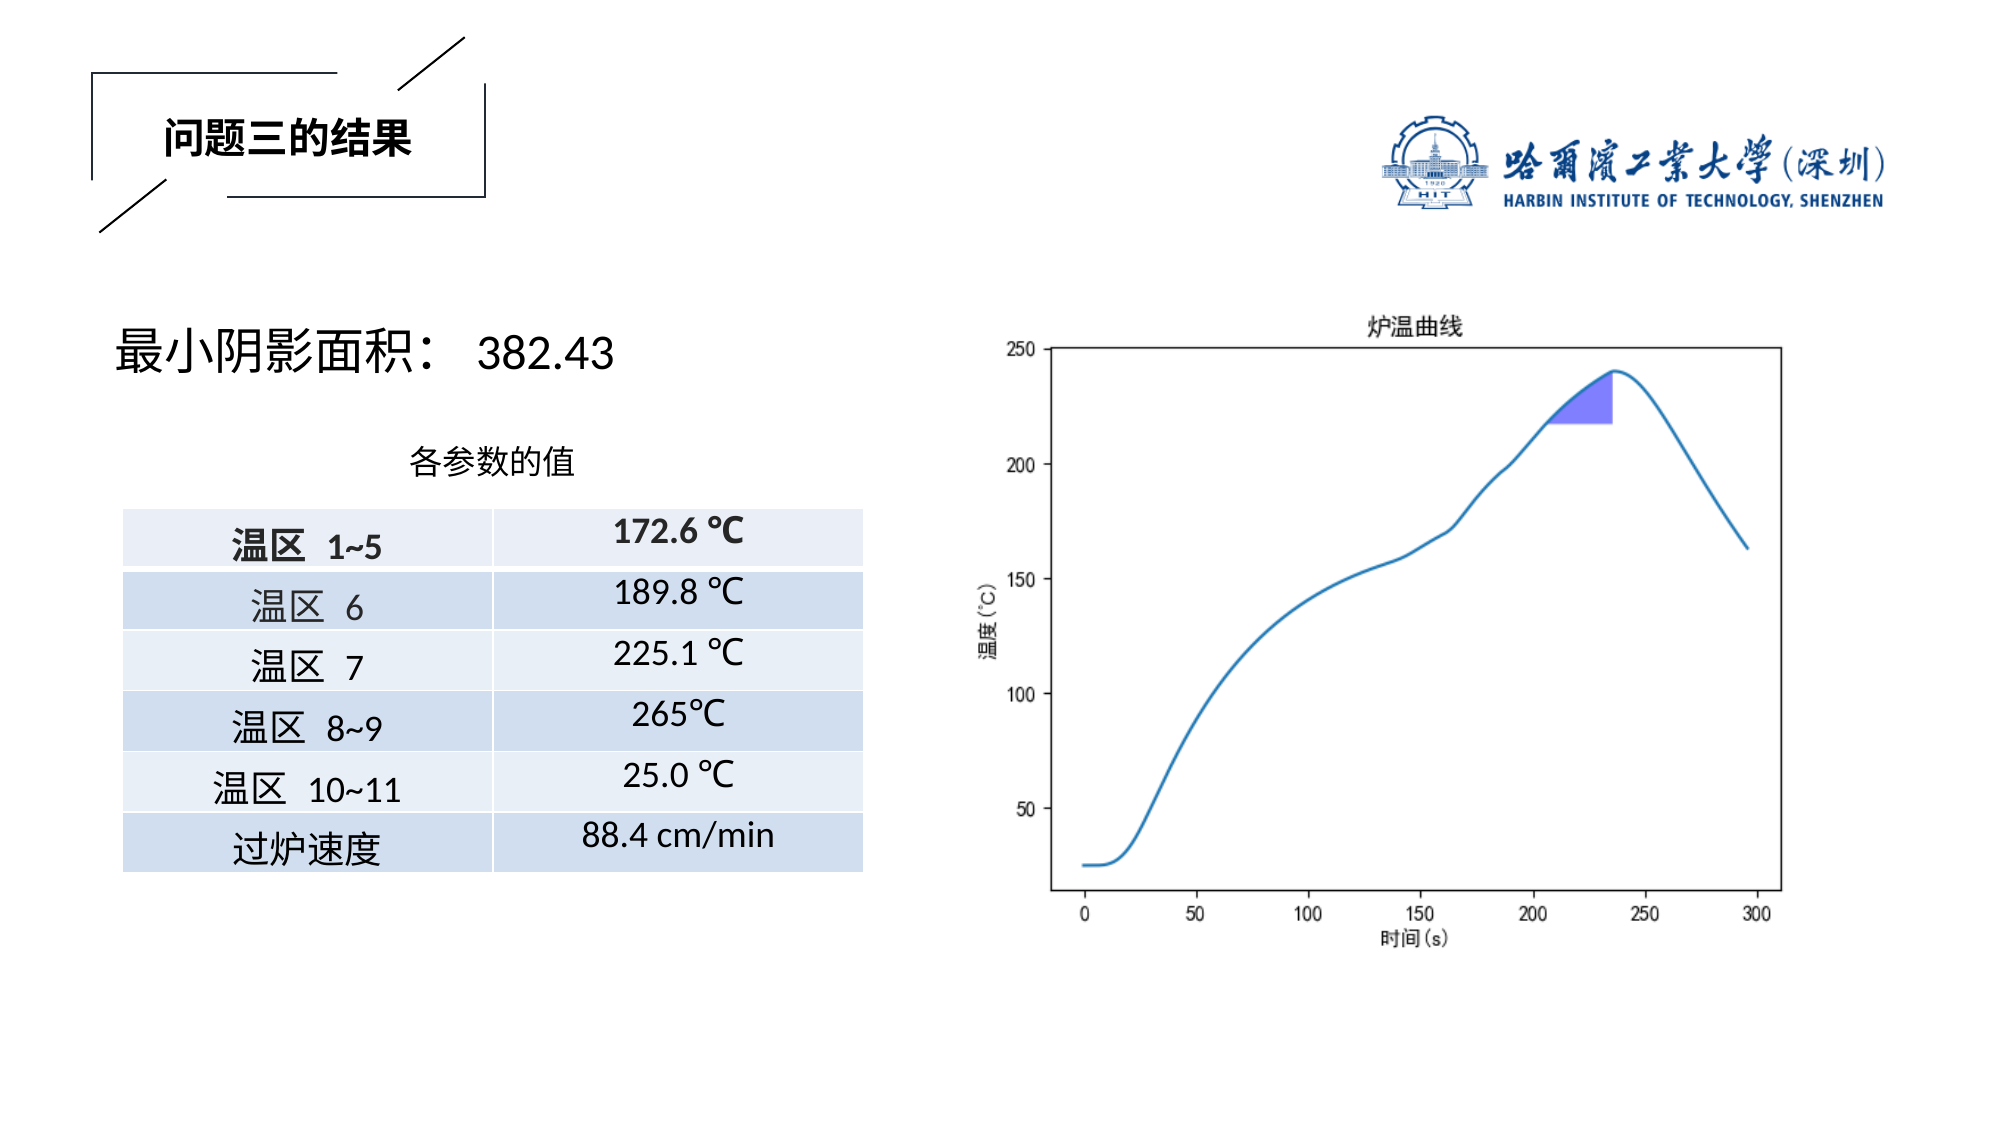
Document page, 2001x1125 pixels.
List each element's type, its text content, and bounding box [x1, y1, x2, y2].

table_cell 88.4 cm/min [494, 813, 863, 872]
table_header 温区 1~5 [123, 509, 492, 566]
table_cell 过炉速度 [123, 813, 492, 872]
table_cell 265℃ [494, 691, 863, 751]
table_cell 温区 7 [123, 631, 492, 690]
table_cell 25.0 ℃ [494, 752, 863, 811]
table_cell 温区 8~9 [123, 691, 492, 751]
text_box 最小阴影面积：382.43 [99, 311, 676, 387]
picture [1374, 102, 1904, 224]
table_cell 225.1 ℃ [494, 631, 863, 690]
text_box 各参数的值 [282, 434, 704, 489]
table_header 172.6 ℃ [494, 509, 863, 566]
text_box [23, 37, 554, 233]
table_cell 温区 6 [123, 572, 492, 629]
picture [933, 262, 1875, 968]
table_cell 温区 10~11 [123, 752, 492, 811]
table_cell 189.8 ℃ [494, 572, 863, 629]
